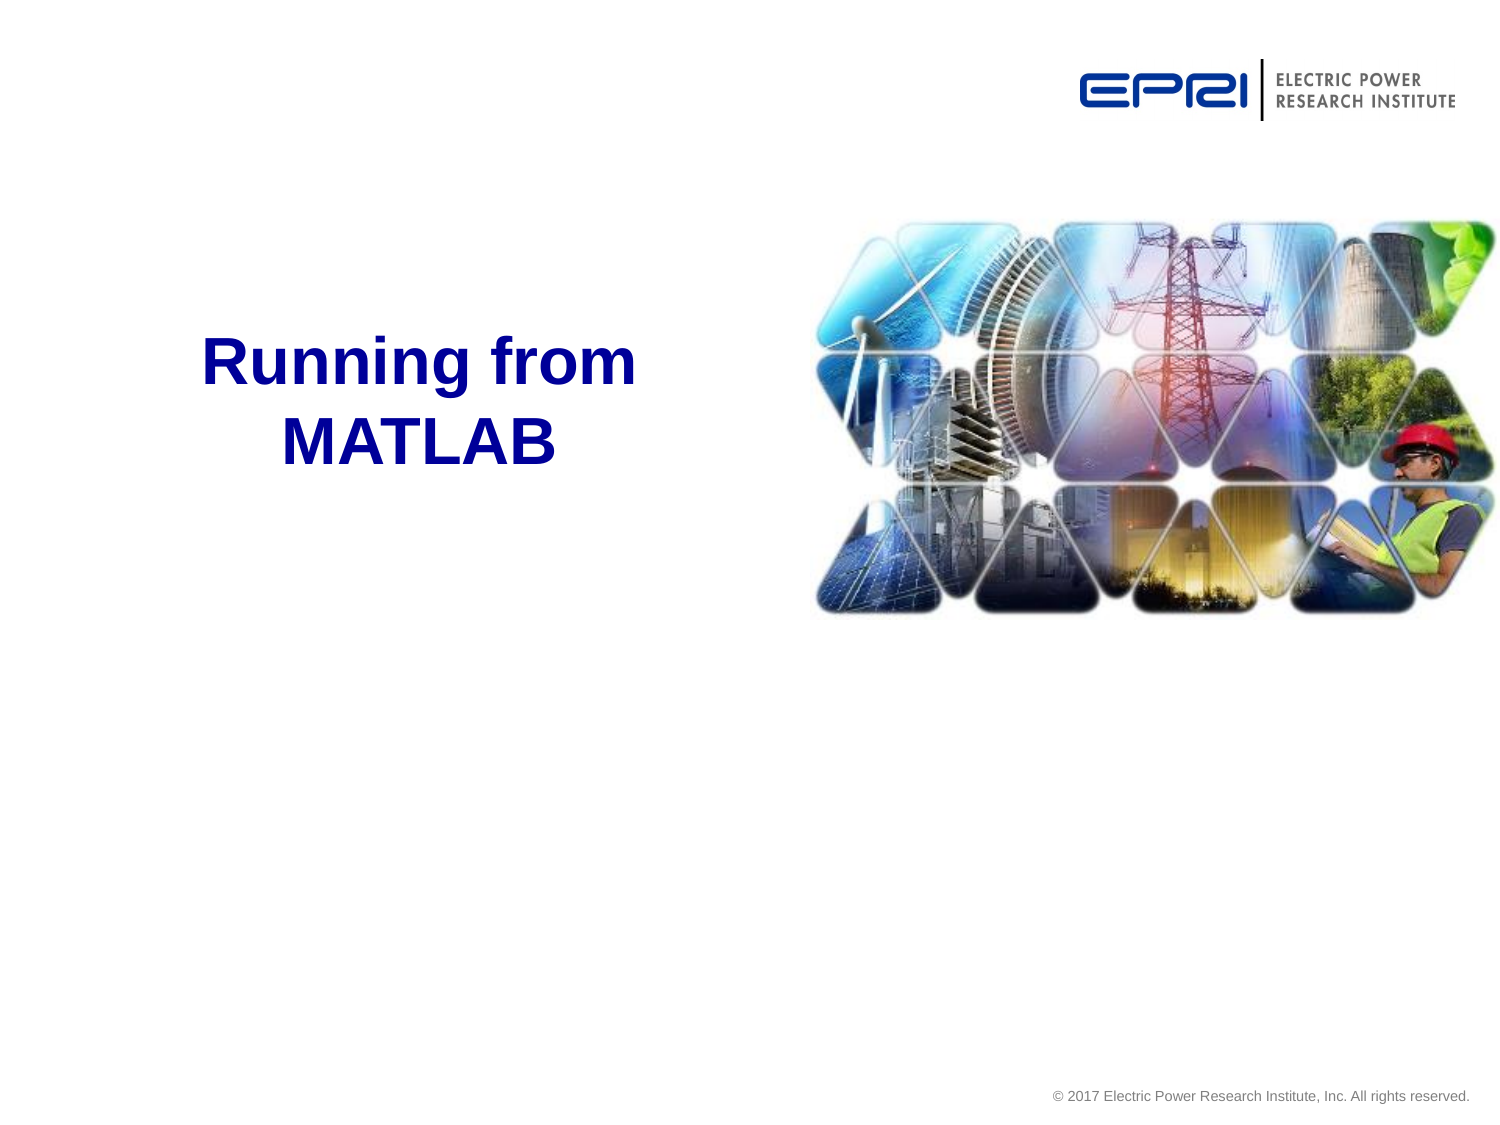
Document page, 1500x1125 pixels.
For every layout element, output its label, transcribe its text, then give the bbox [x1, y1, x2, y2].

picture [1080, 59, 1455, 121]
picture [810, 194, 1500, 620]
title Running from MATLAB [44, 179, 796, 616]
